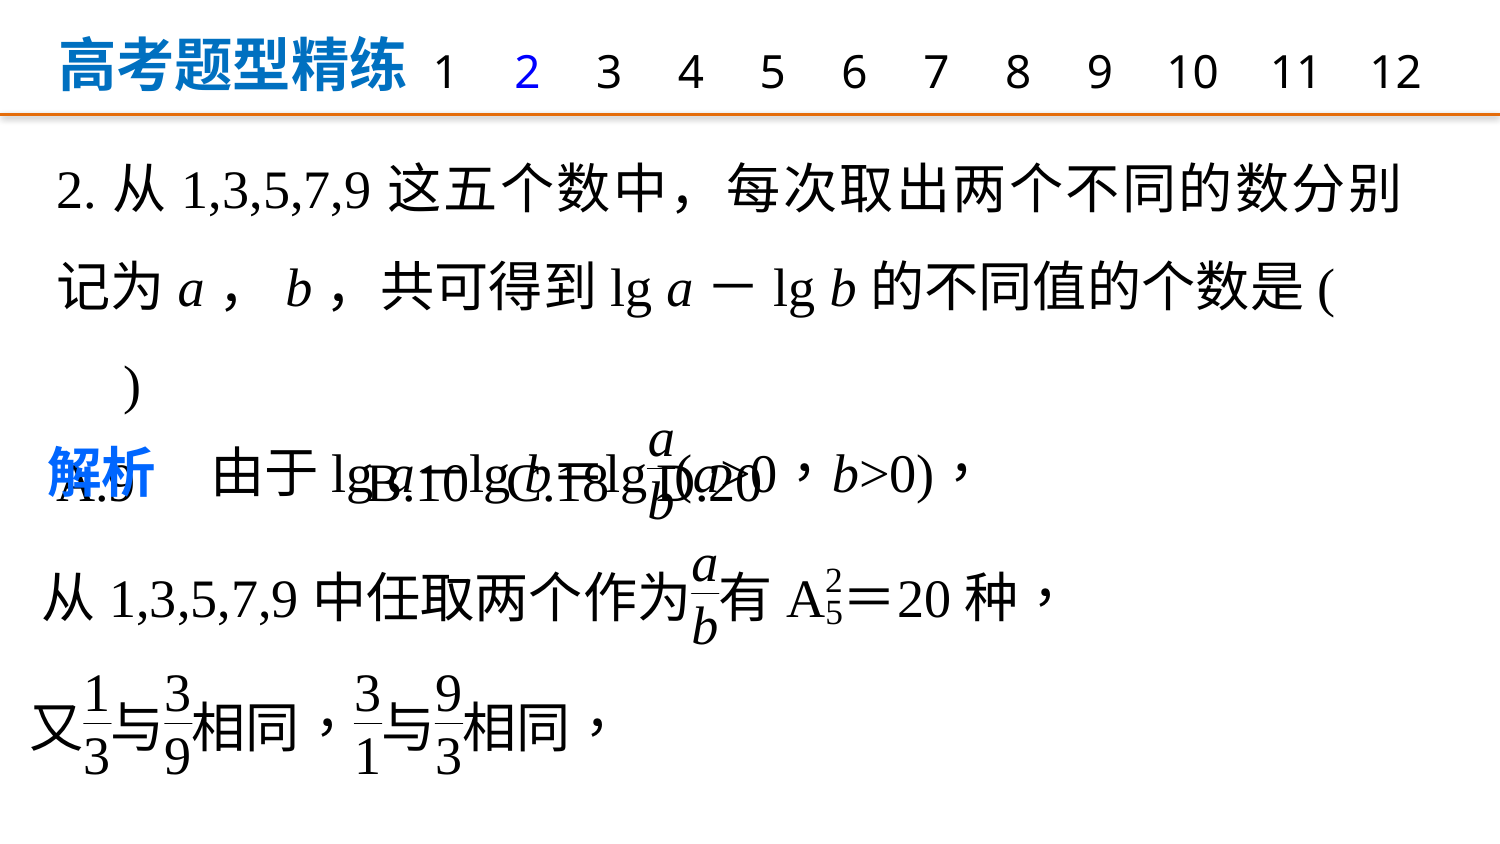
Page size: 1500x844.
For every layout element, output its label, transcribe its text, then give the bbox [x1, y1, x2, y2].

text_box 8 [983, 38, 1053, 109]
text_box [41, 531, 1495, 660]
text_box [47, 404, 1010, 530]
text_box 1 [410, 38, 481, 109]
text_box 12 [1353, 38, 1438, 109]
text_box 5 [738, 38, 808, 109]
text_box 9 [1065, 38, 1135, 109]
text_box 6 [819, 38, 890, 109]
text_box 3 [574, 38, 644, 109]
text_box 11 [1250, 41, 1342, 106]
text_box 4 [656, 38, 726, 109]
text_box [29, 662, 1500, 844]
text_box 10 [1147, 41, 1239, 106]
text_box 2 [492, 38, 563, 109]
text_box 7 [901, 38, 972, 109]
text_box 2.从1,3,5,7,9这五个数中，每次取出两个不同的数分别记为a，b，共可得到lg a－lg b的不同值的个数是( ) A.9 B.10 C.18 D.20 [41, 122, 1418, 520]
text_box 高考题型精练 [43, 20, 423, 105]
